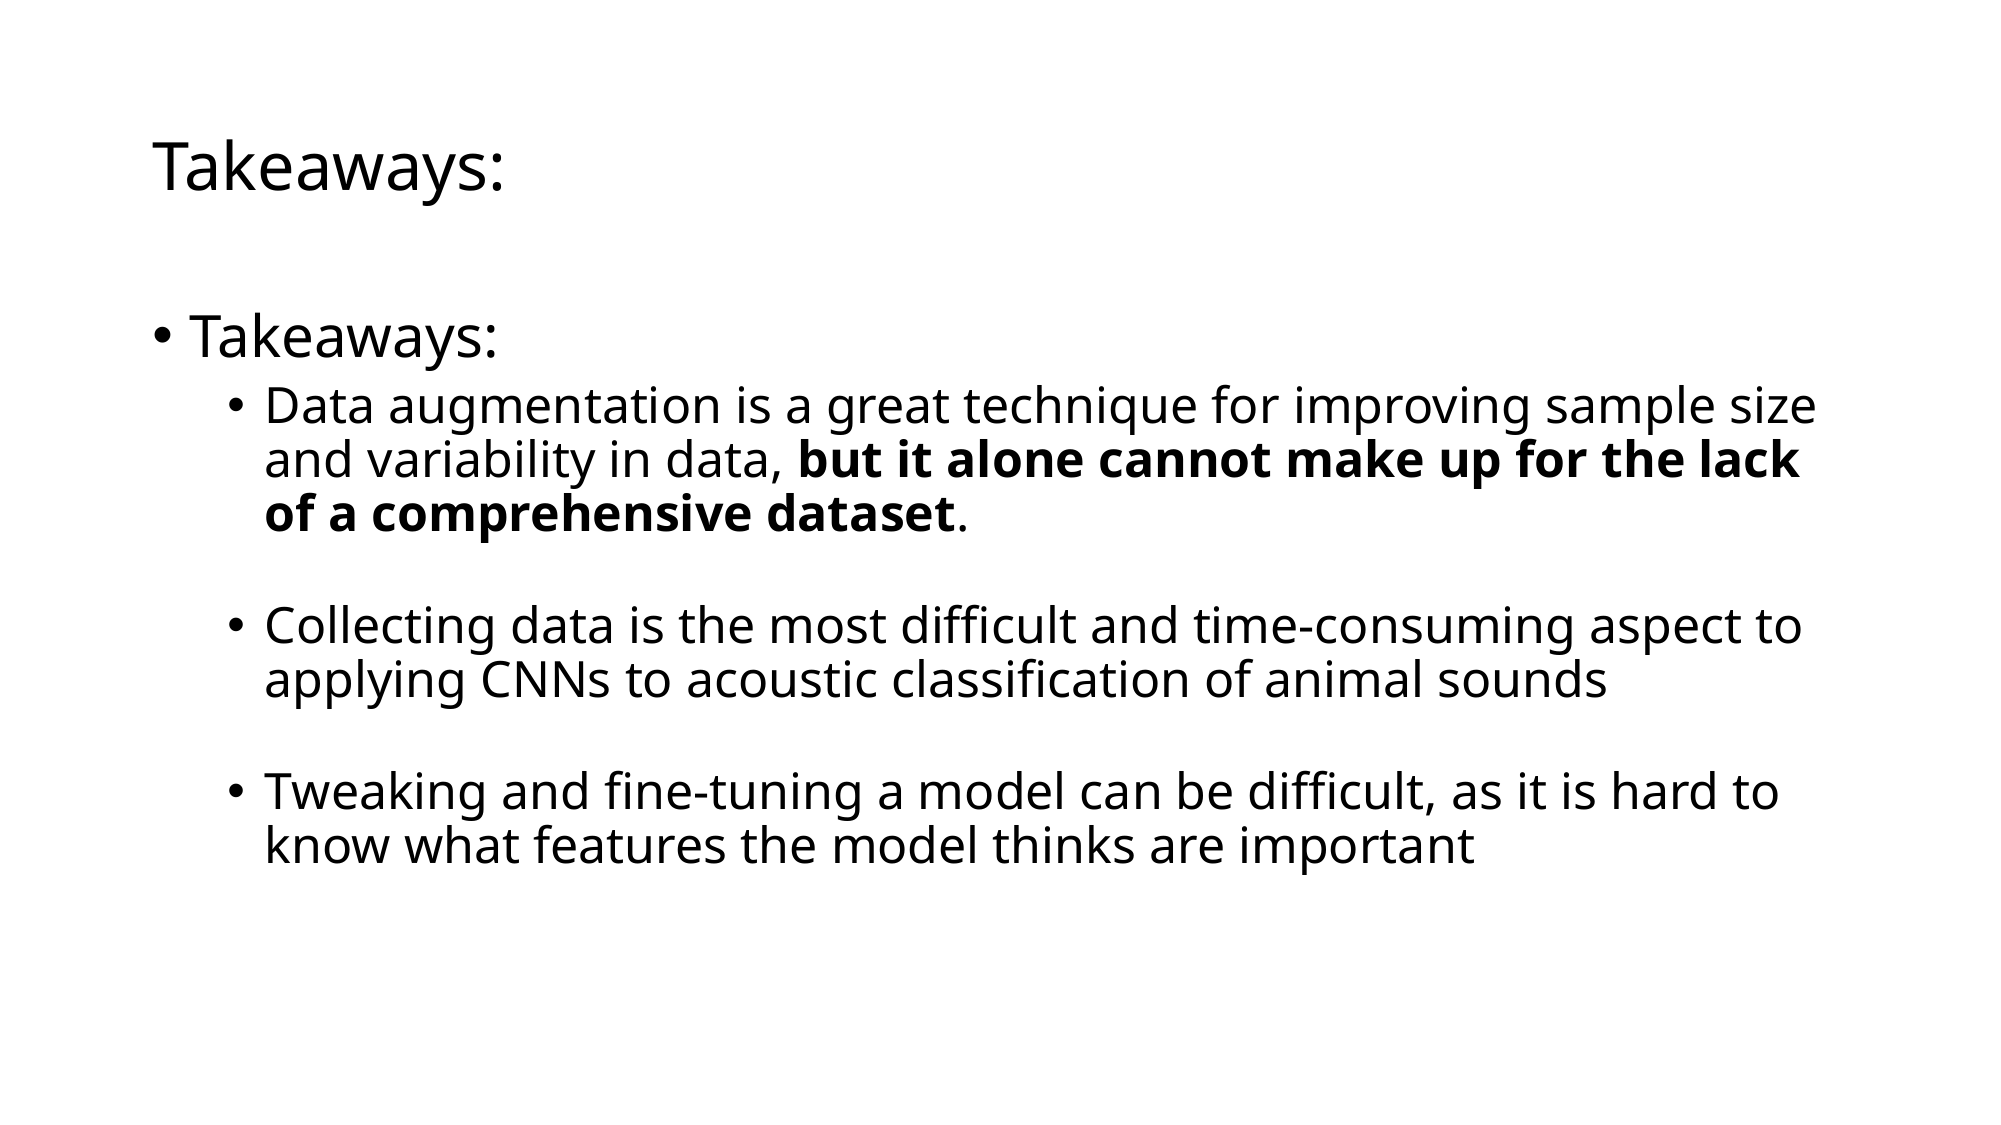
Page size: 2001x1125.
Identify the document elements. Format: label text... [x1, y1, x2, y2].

title Takeaways: [137, 59, 1863, 278]
list Takeaways: Data augmentation is a great technique for improving sample size and variability in data, but it alone cannot make up for the lack of a comprehensive dataset. Collecting data is the most difficult and time-consuming aspect to applying CNNs to acoustic classification of animal sounds Tweaking and fine-tuning a model can be difficult, as it is hard to know what features the model thinks are important [137, 299, 1863, 1014]
